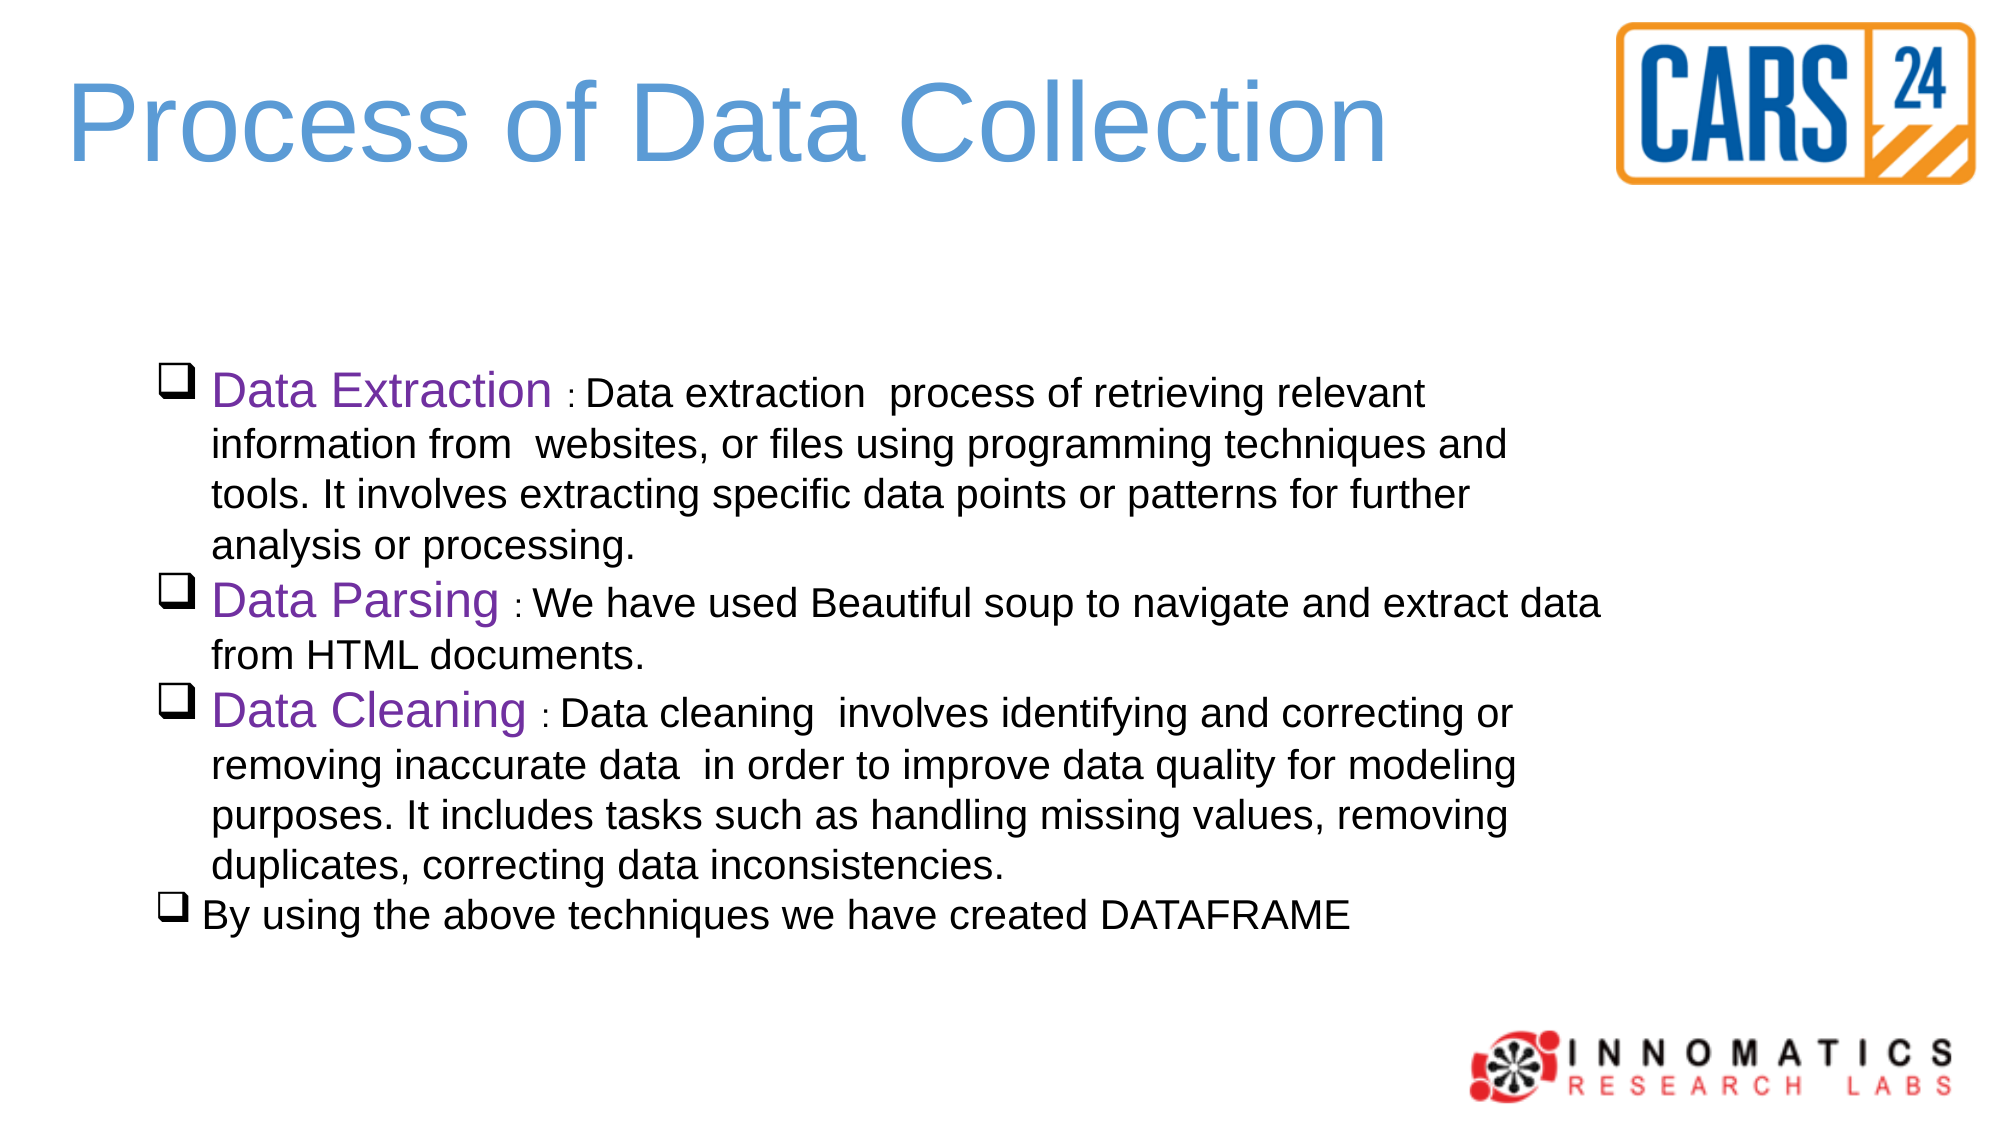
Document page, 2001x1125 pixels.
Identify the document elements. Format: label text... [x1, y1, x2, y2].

picture [1445, 1014, 1975, 1125]
text_box Process of Data Collection [50, 41, 1406, 192]
picture [1616, 22, 1977, 185]
text_box Data Extraction : Data extraction process of retrieving relevant information from websites, or files using programming techniques and tools. It involves extracting specific data points or patterns for further analysis or processing. Data Parsing : We have used Beautiful soup to navigate and extract data from HTML documents. Data Cleaning : Data cleaning involves identifying and correcting or removing inaccurate data in order to improve data quality for modeling purposes. It includes tasks such as handling missing values, removing duplicates, correcting data inconsistencies. By using the above techniques we have created DATAFRAME [140, 349, 1617, 945]
